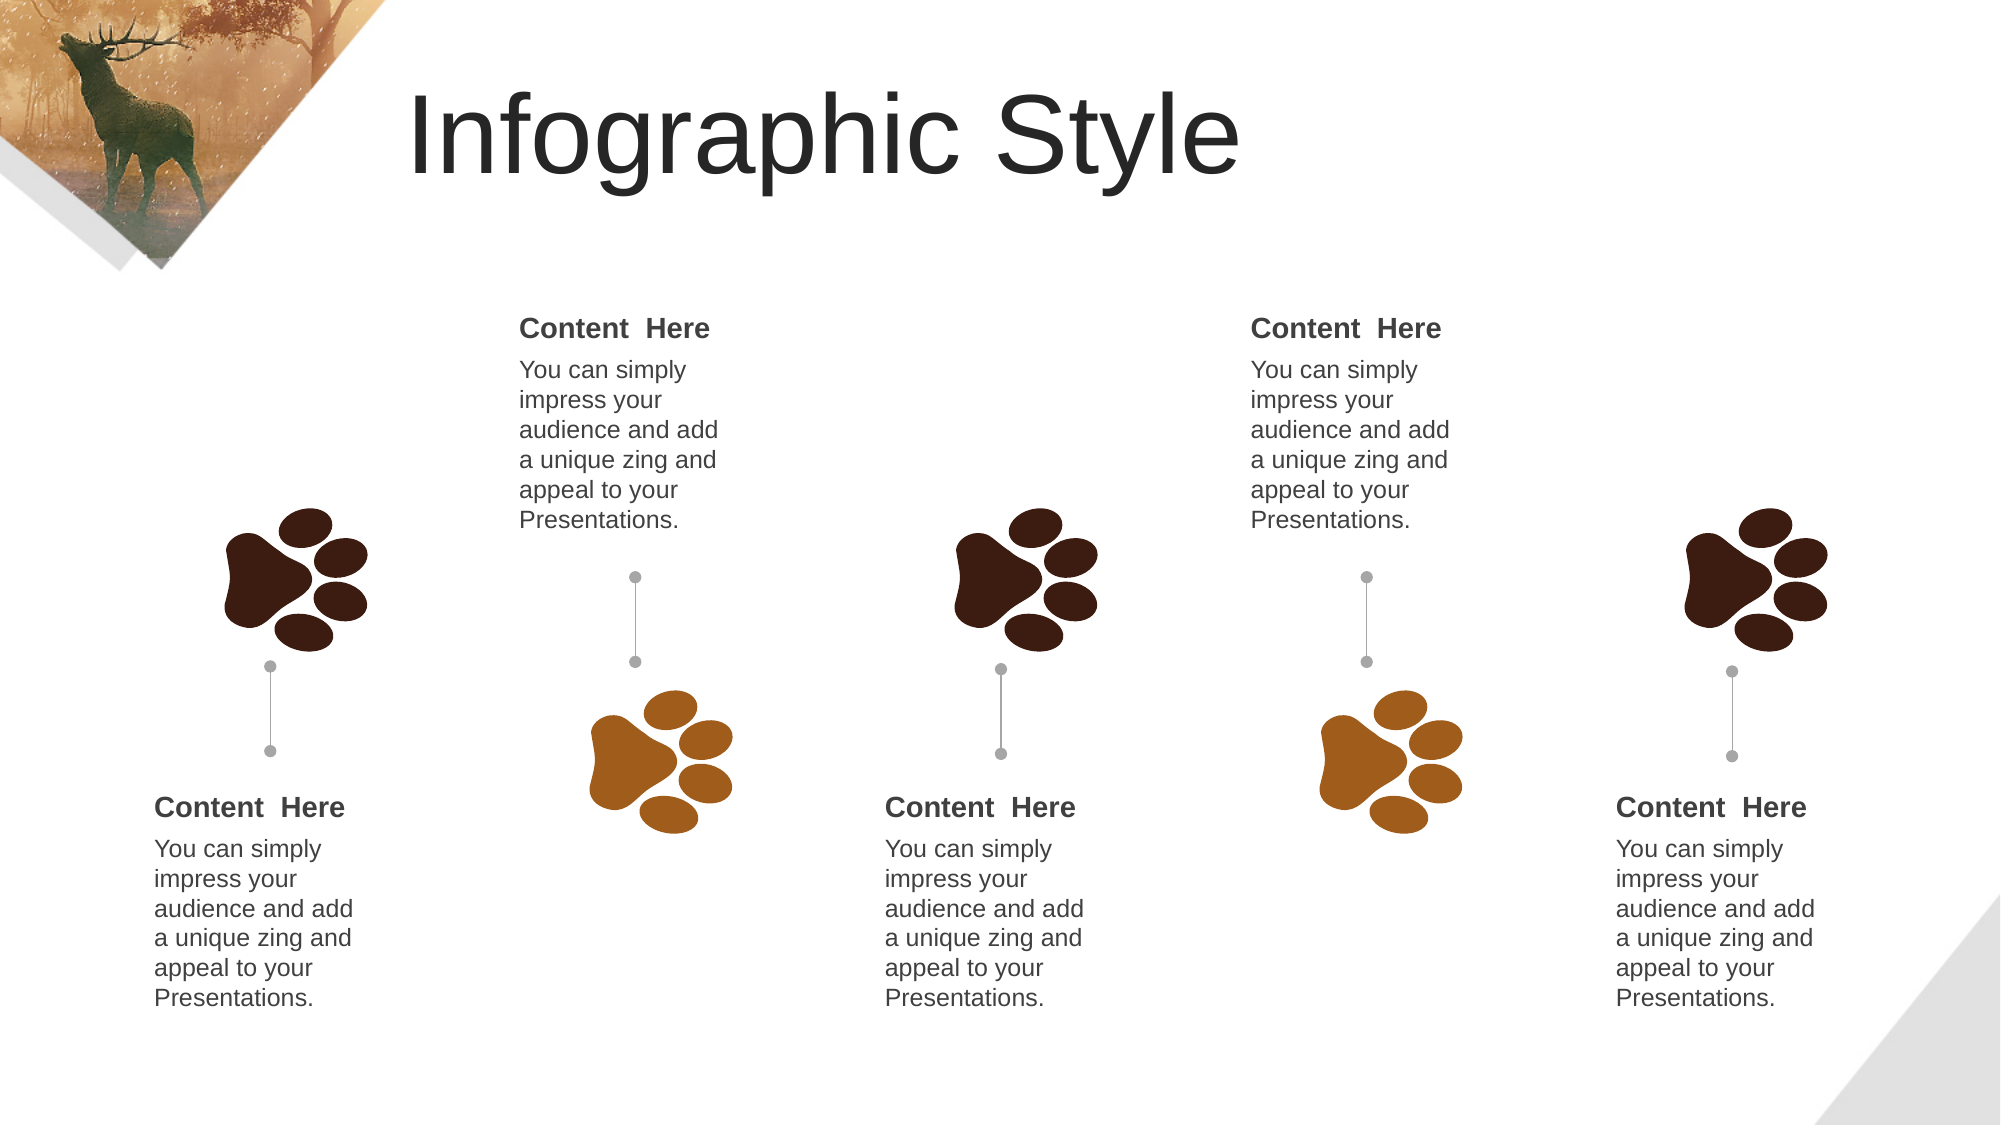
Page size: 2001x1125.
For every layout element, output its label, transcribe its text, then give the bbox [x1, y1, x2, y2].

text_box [154, 780, 387, 1022]
text_box [588, 714, 679, 812]
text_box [884, 780, 1118, 1022]
text_box [642, 689, 734, 761]
text_box [1733, 612, 1795, 653]
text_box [1615, 780, 1849, 1022]
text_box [1250, 301, 1483, 544]
text_box [638, 794, 700, 835]
text_box [223, 532, 314, 630]
text_box [1372, 689, 1464, 761]
text_box [1737, 507, 1829, 579]
list Infographic Style [390, 77, 1970, 197]
text_box [1042, 580, 1099, 623]
text_box [1407, 762, 1464, 805]
text_box [312, 580, 369, 623]
text_box [1003, 612, 1065, 653]
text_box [519, 301, 752, 544]
text_box [953, 532, 1044, 630]
picture [0, 0, 2001, 1125]
text_box [1318, 714, 1409, 812]
text_box [677, 762, 734, 805]
text_box [1007, 507, 1099, 579]
text_box [277, 507, 369, 579]
text_box [273, 612, 335, 653]
text_box [1772, 580, 1829, 623]
text_box [1683, 532, 1774, 630]
text_box [1368, 794, 1430, 835]
